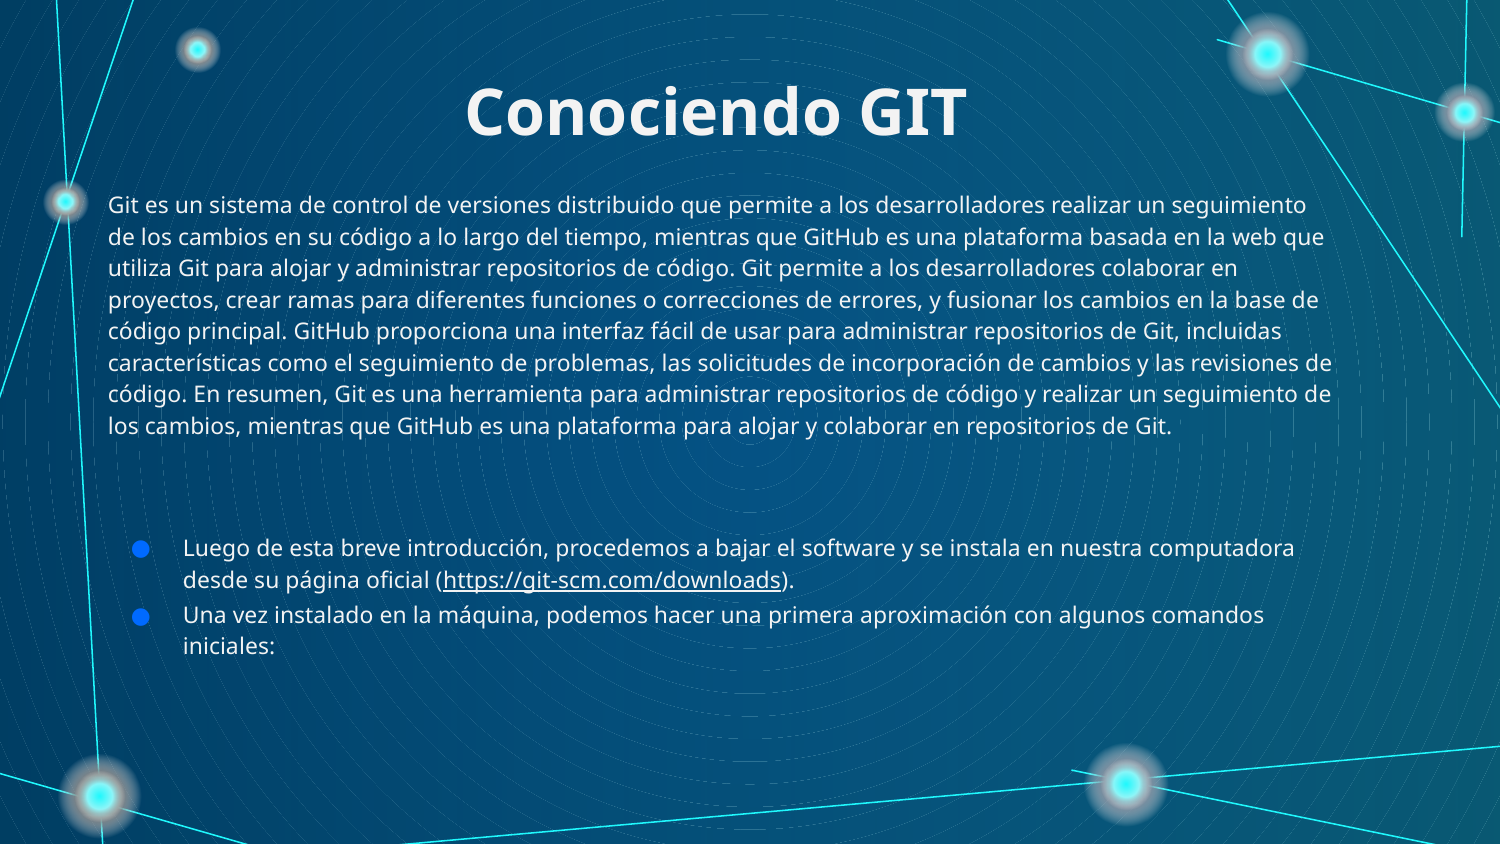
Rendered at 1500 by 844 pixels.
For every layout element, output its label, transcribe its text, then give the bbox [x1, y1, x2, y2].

list Git es un sistema de control de versiones distribuido que permite a los desarrolladores realizar un seguimiento de los cambios en su código a lo largo del tiempo, mientras que GitHub es una plataforma basada en la web que utiliza Git para alojar y administrar repositorios de código. Git permite a los desarrolladores colaborar en proyectos, crear ramas para diferentes funciones o correcciones de errores, y fusionar los cambios en la base de código principal. GitHub proporciona una interfaz fácil de usar para administrar repositorios de Git, incluidas características como el seguimiento de problemas, las solicitudes de incorporación de cambios y las revisiones de código. En resumen, Git es una herramienta para administrar repositorios de código y realizar un seguimiento de los cambios, mientras que GitHub es una plataforma para alojar y colaborar en repositorios de Git. Luego de esta breve introducción, procedemos a bajar el software y se instala en nuestra computadora desde su página oficial (https://git-scm.com/downloads). Una vez instalado en la máquina, podemos hacer una primera aproximación con algunos comandos iniciales: [92, 171, 1357, 727]
title Conociendo GIT [92, 55, 1357, 160]
